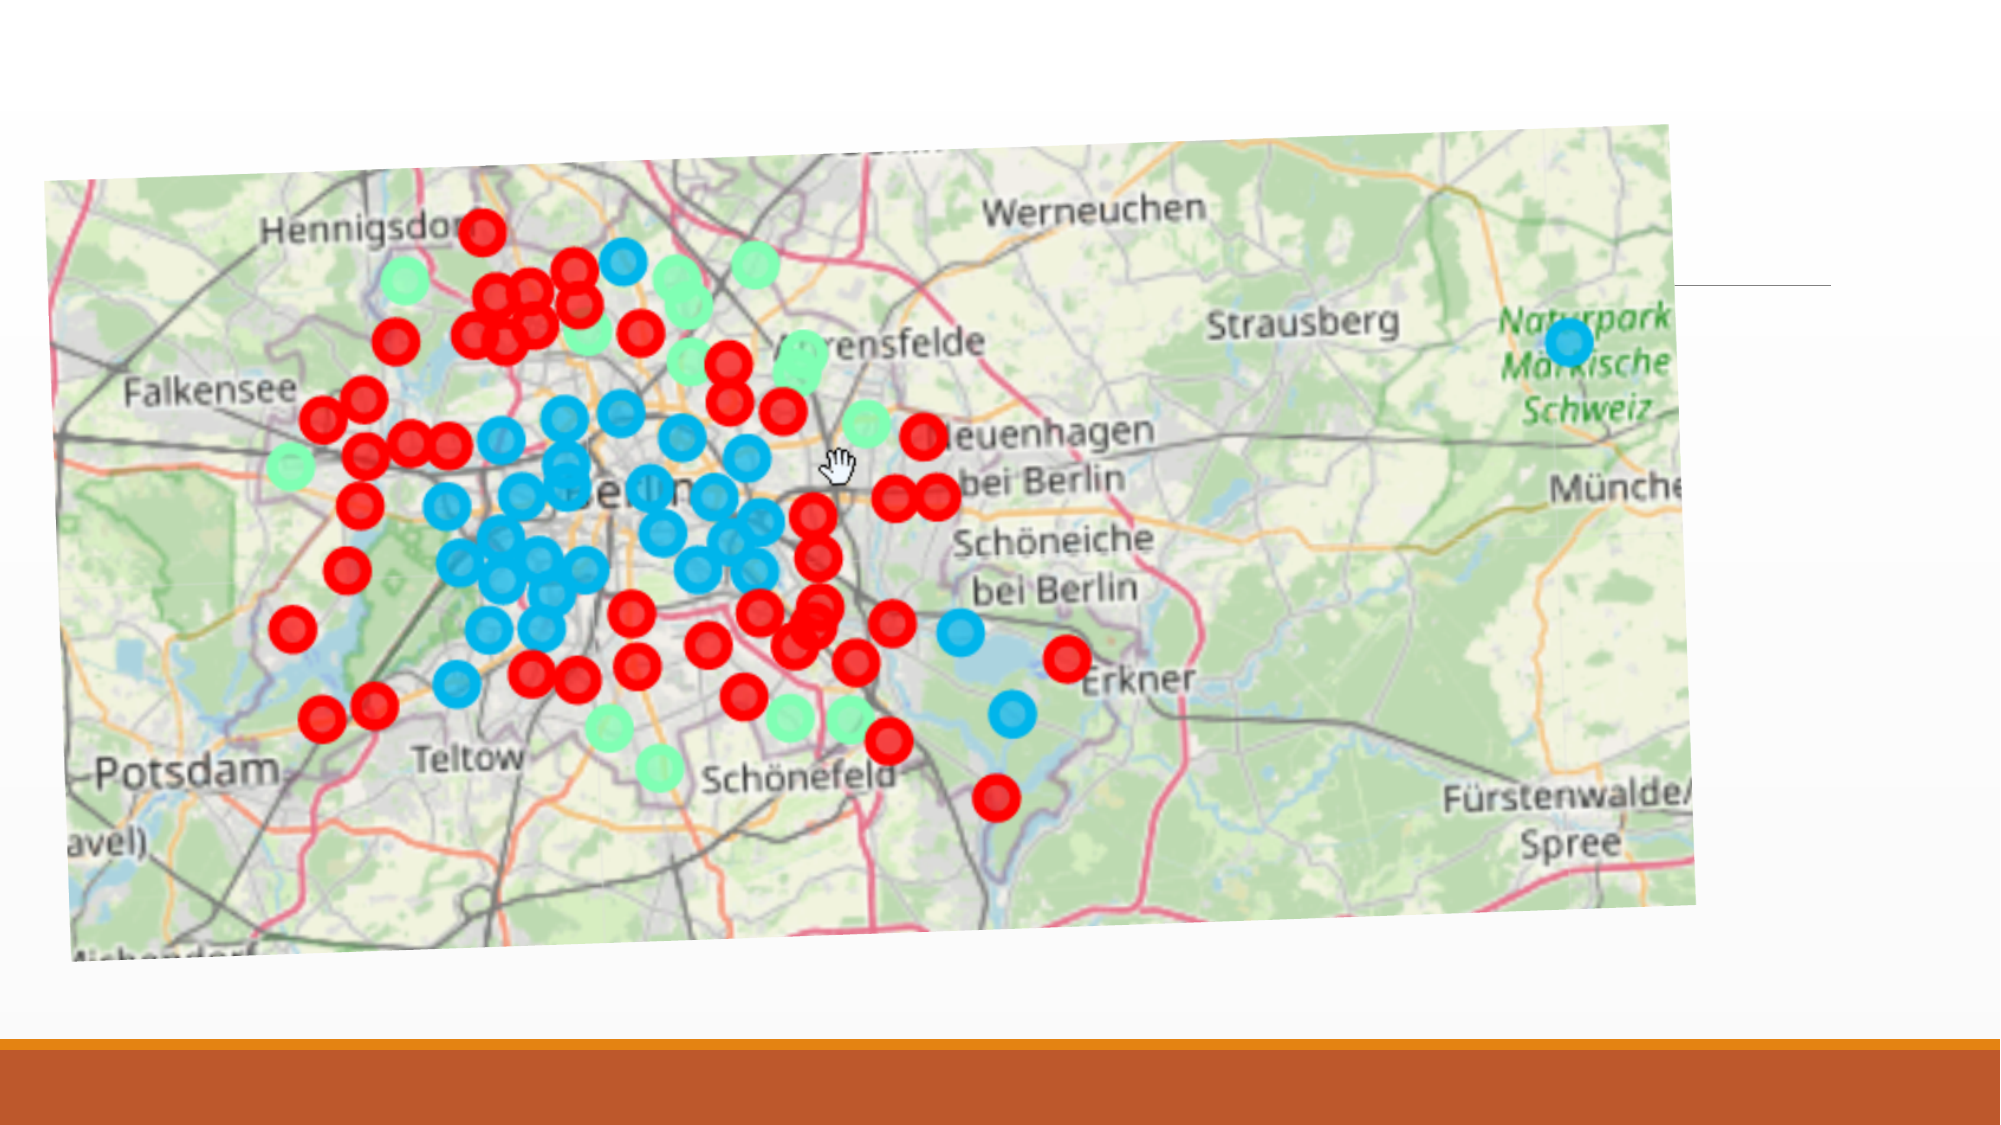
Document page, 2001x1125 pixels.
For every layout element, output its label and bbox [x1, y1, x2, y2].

picture [942, 125, 1668, 151]
picture [1684, 597, 1695, 906]
list [56, 151, 1684, 935]
picture [72, 935, 836, 962]
picture [46, 181, 56, 479]
